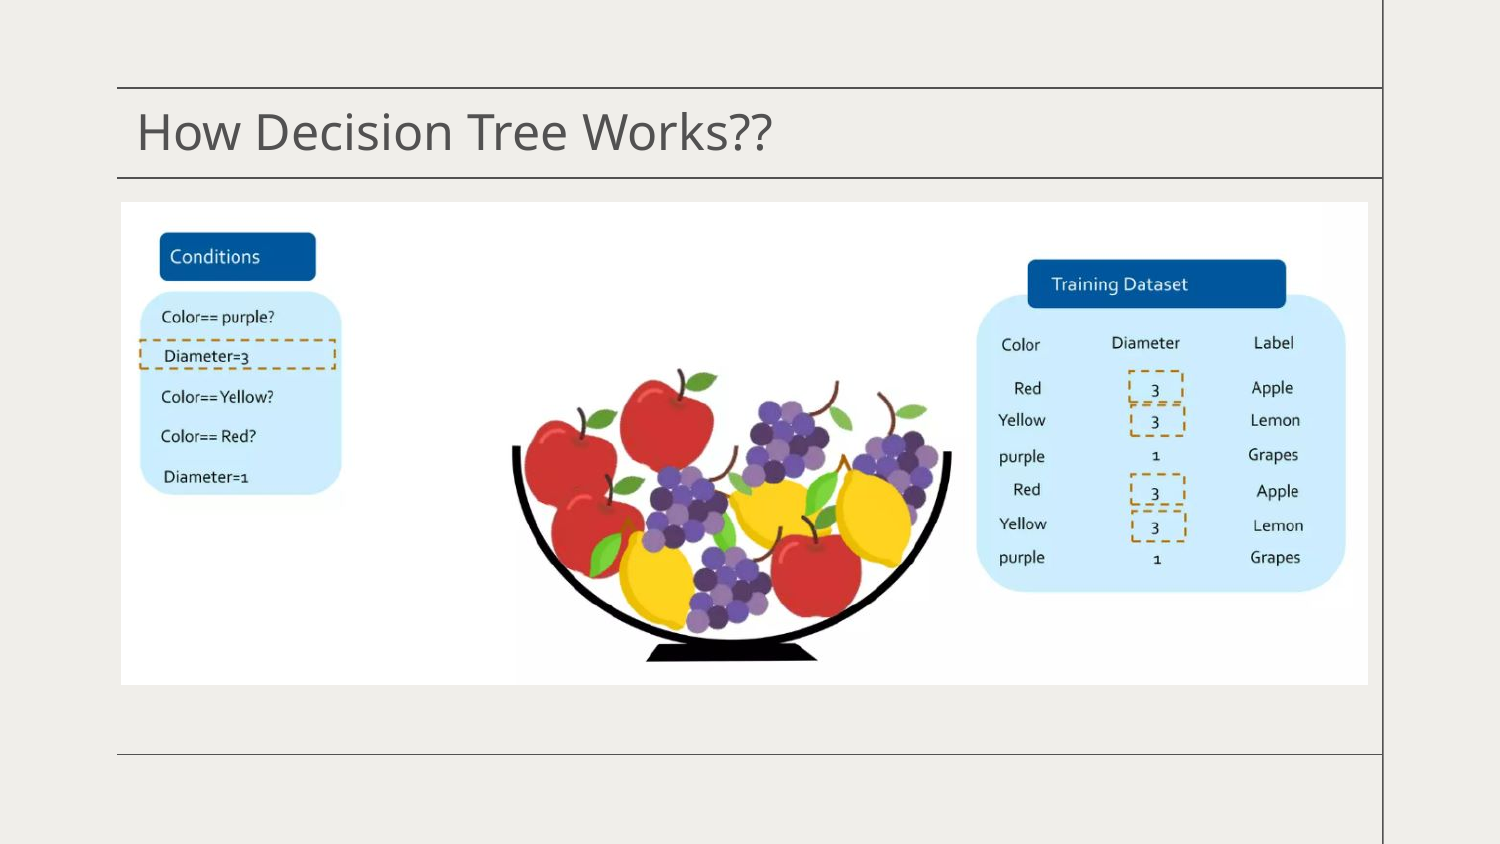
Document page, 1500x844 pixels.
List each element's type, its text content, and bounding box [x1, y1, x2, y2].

text_box How Decision Tree Works?? [121, 93, 1361, 169]
picture [121, 202, 1369, 686]
